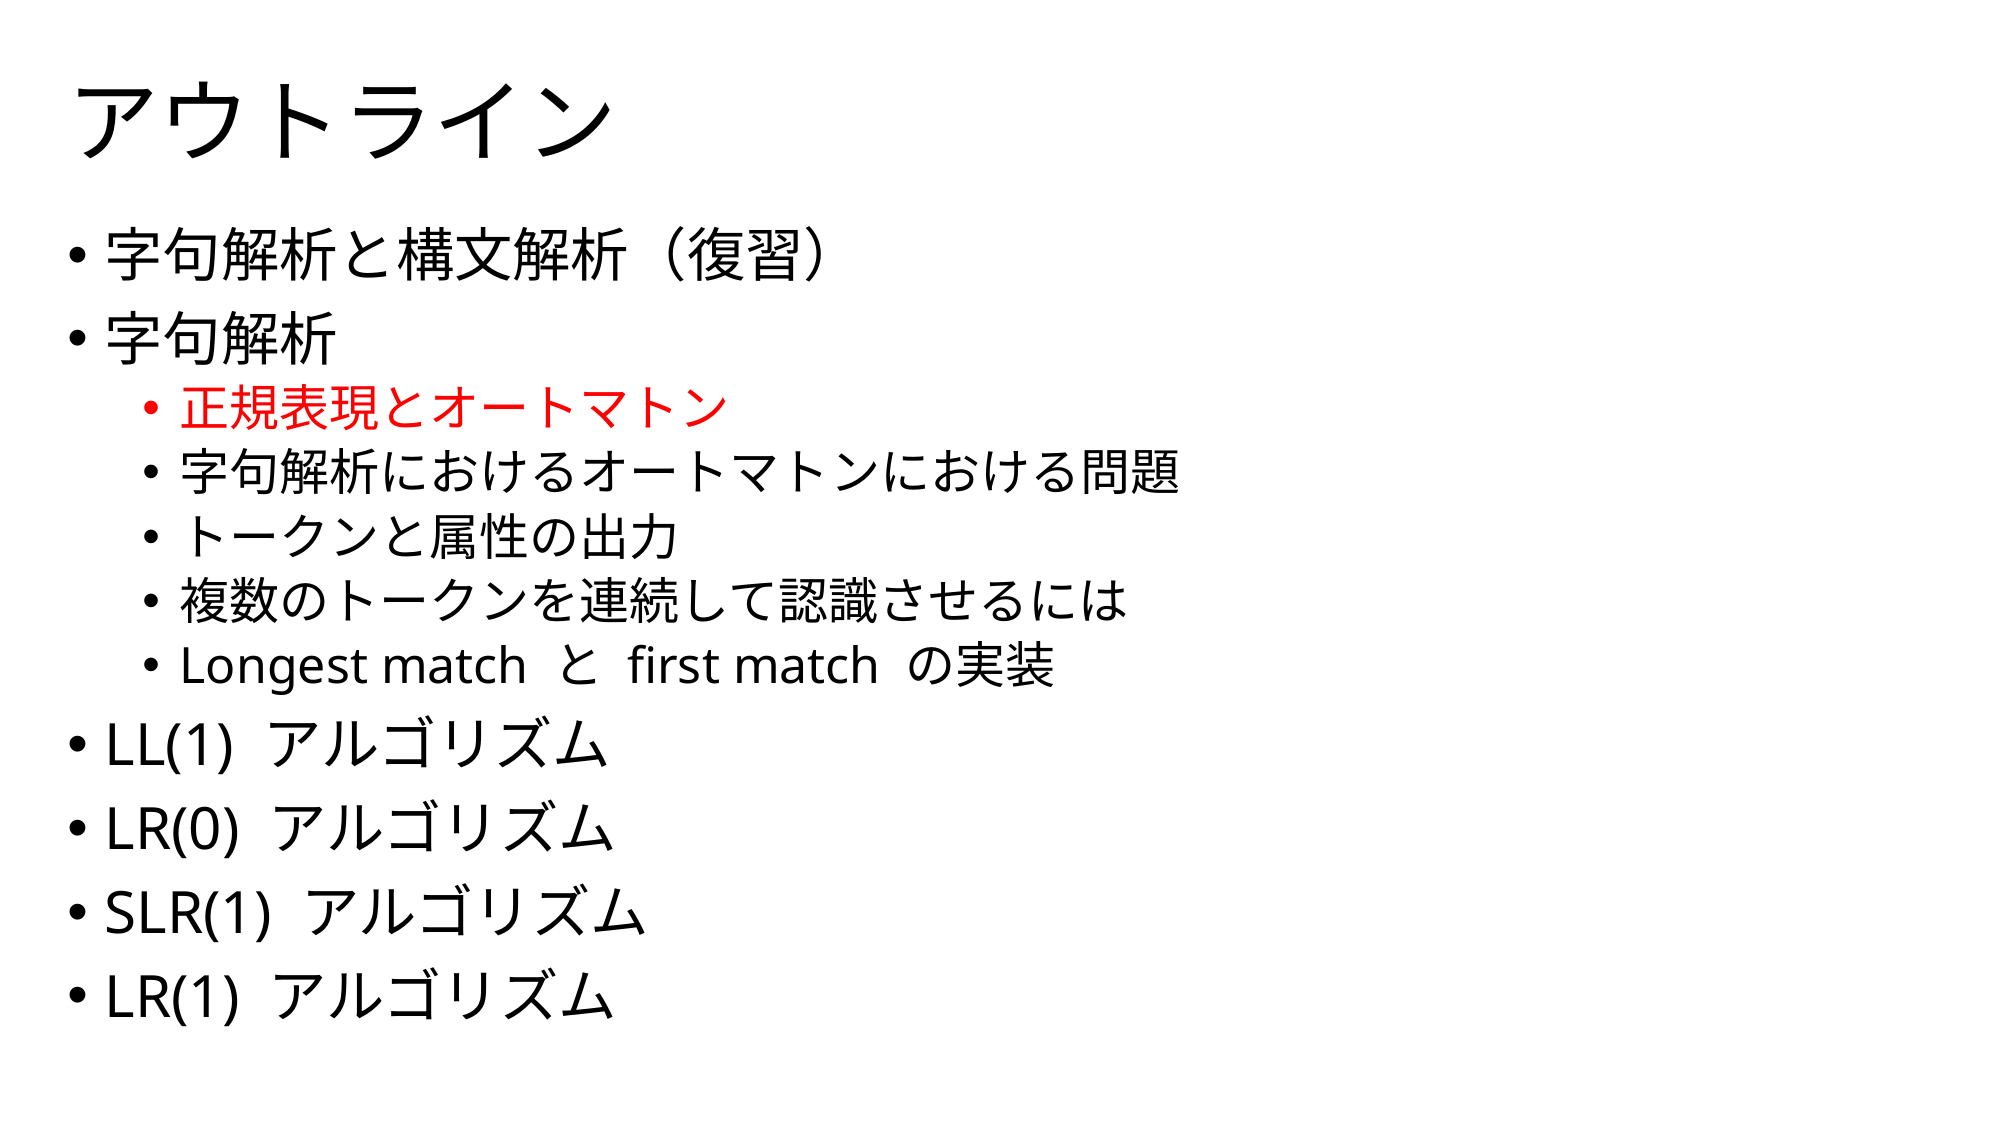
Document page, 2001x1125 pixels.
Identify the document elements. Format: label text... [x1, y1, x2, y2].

list 字句解析と構文解析（復習） 字句解析 正規表現とオートマトン 字句解析におけるオートマトンにおける問題 トークンと属性の出力 複数のトークンを連続して認識させるには Longest match と first match の実装 LL(1) アルゴリズム LR(0) アルゴリズム SLR(1) アルゴリズム LR(1) アルゴリズム [52, 218, 1959, 1077]
title アウトライン [52, 16, 1959, 218]
